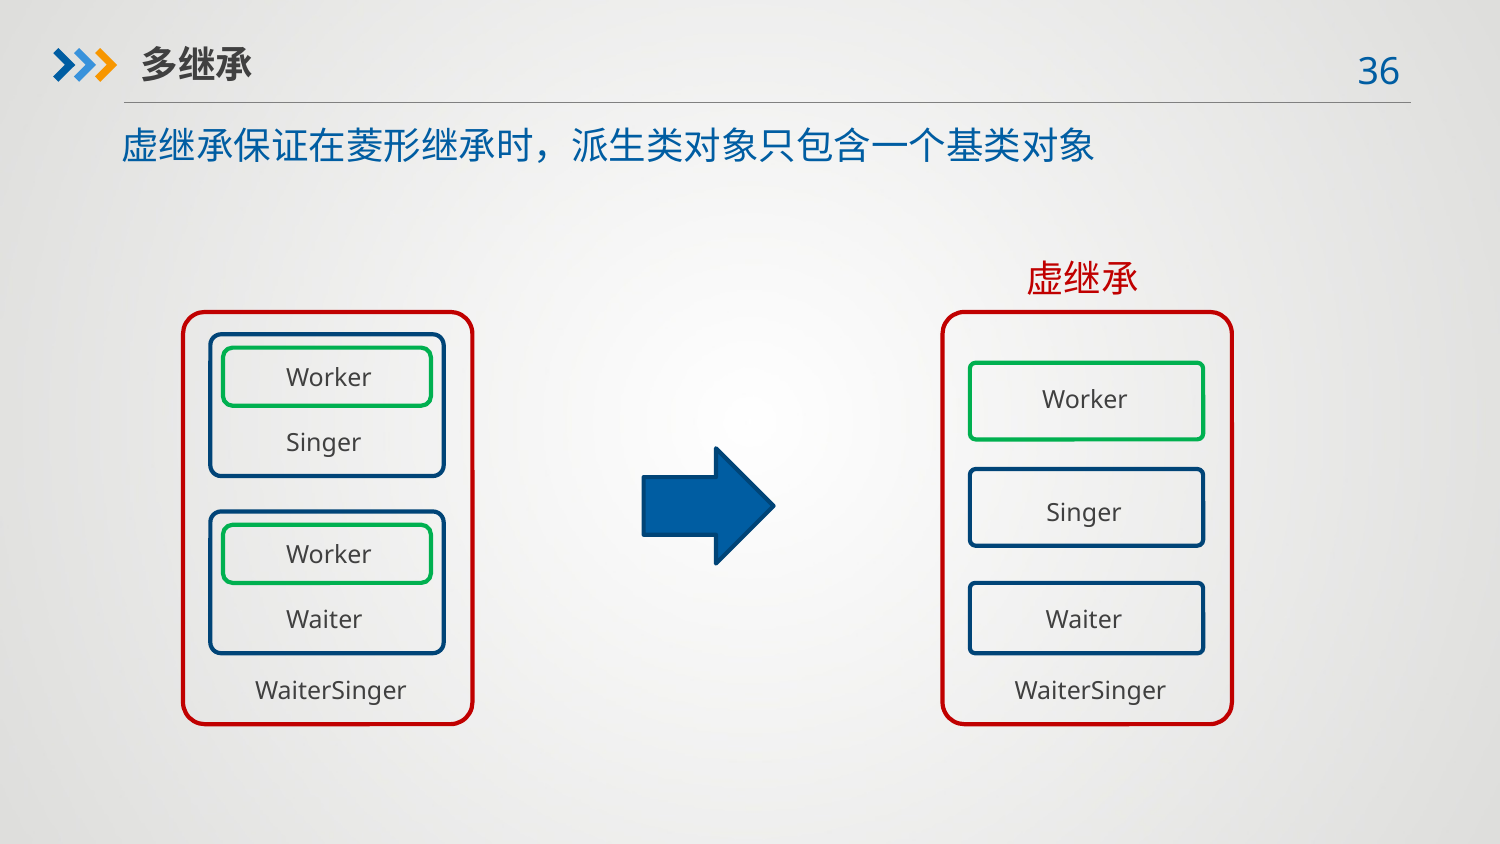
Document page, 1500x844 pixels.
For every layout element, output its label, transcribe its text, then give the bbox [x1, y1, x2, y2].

text_box WaiterSinger [240, 666, 442, 712]
text_box WaiterSinger [999, 666, 1201, 712]
picture [0, 0, 1500, 844]
text_box [967, 360, 1206, 442]
text_box [180, 309, 475, 727]
text_box 虚继承保证在菱形继承时，派生类对象只包含一个基类对象 [106, 114, 1394, 245]
text_box 多继承 [140, 32, 526, 95]
text_box 虚继承 [1011, 247, 1189, 308]
text_box [641, 446, 776, 566]
text_box [940, 309, 1235, 727]
